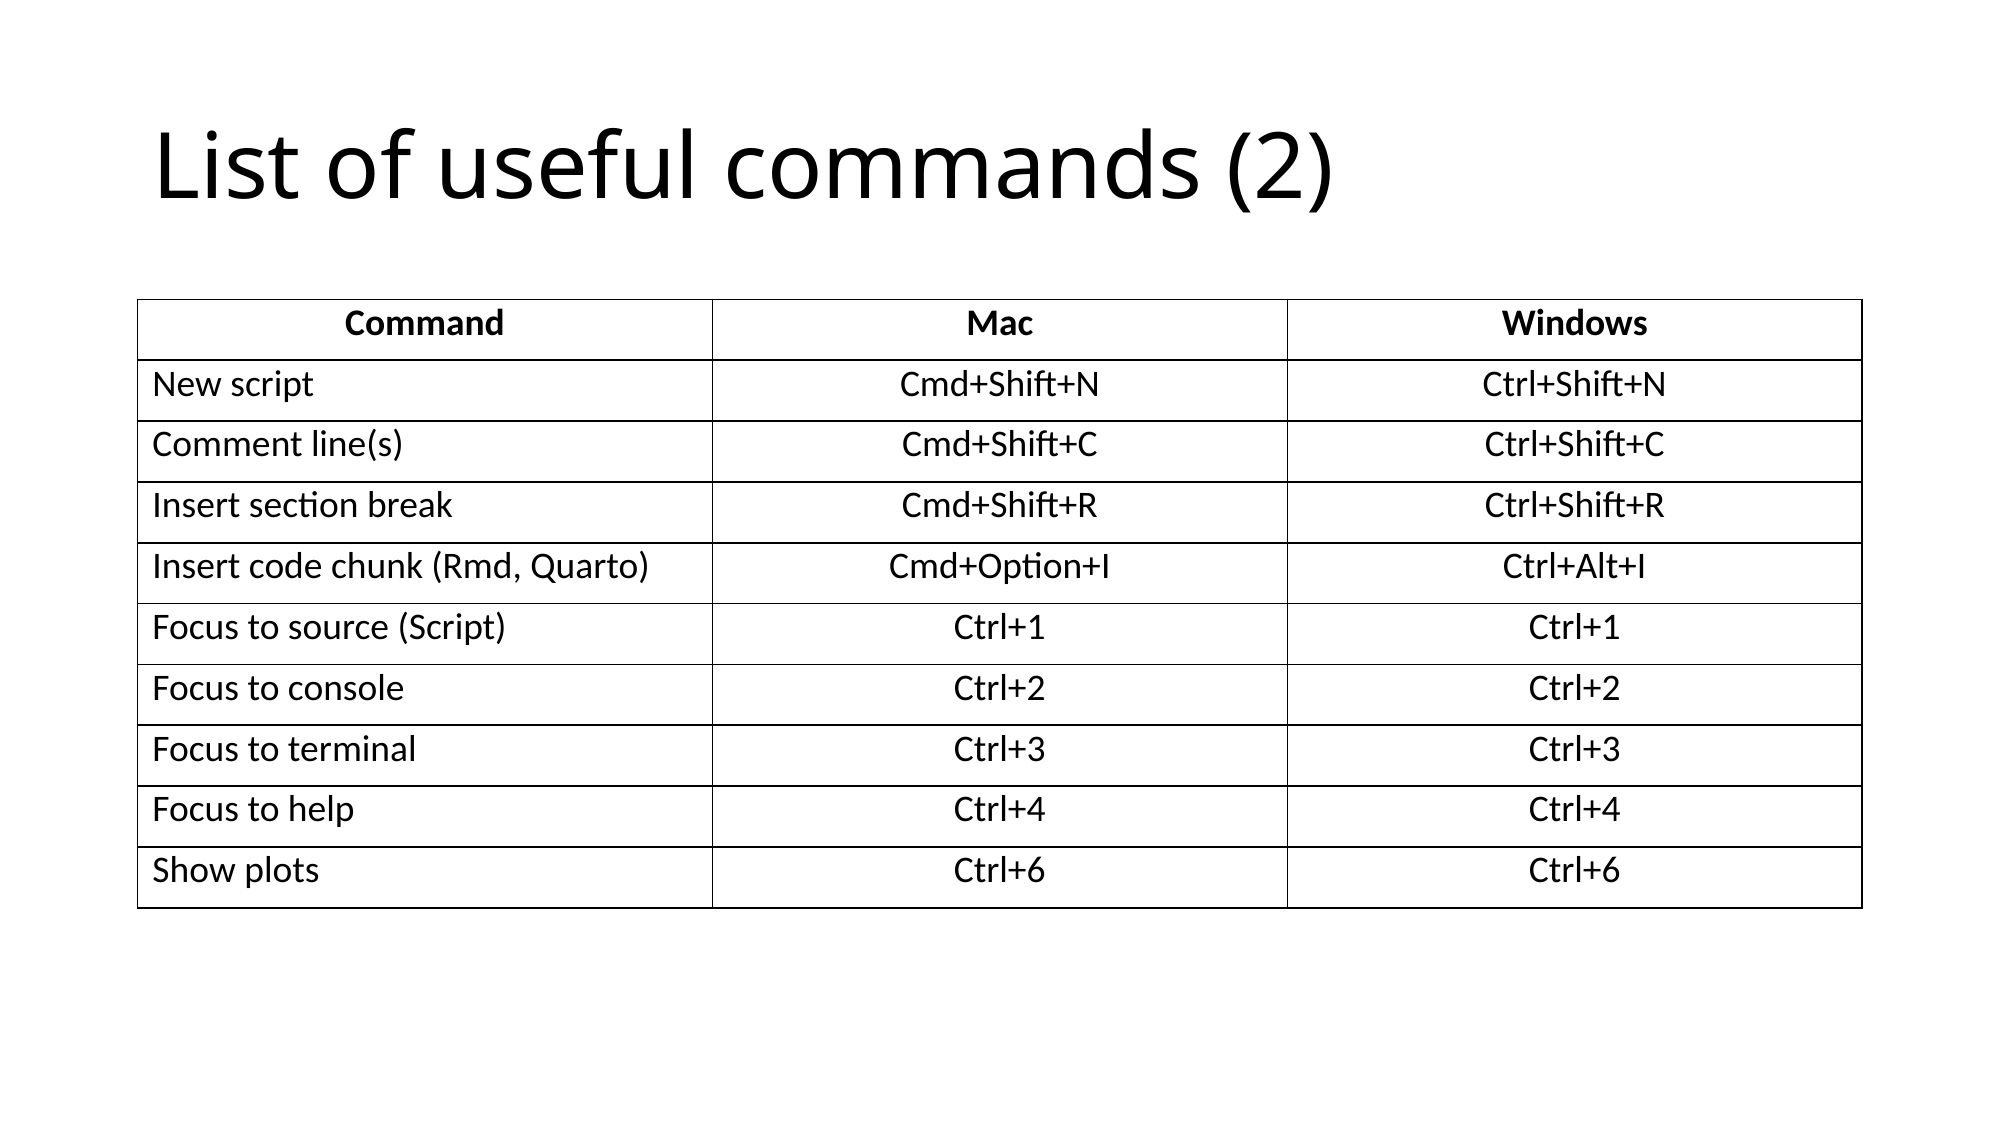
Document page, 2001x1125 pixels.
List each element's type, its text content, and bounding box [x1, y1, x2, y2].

table_cell Ctrl+6 [713, 848, 1287, 907]
table_cell Ctrl+2 [713, 665, 1287, 724]
table_cell Cmd+Option+I [713, 544, 1287, 603]
table_cell Ctrl+3 [1288, 726, 1861, 785]
table_cell Ctrl+1 [713, 604, 1287, 664]
table_cell Ctrl+4 [1288, 787, 1861, 846]
table_cell Insert code chunk (Rmd, Quarto) [138, 544, 712, 603]
table_cell Focus to help [138, 787, 712, 846]
table_header Windows [1288, 300, 1861, 359]
table_cell Ctrl+Alt+I [1288, 544, 1861, 603]
table_cell Comment line(s) [138, 422, 712, 481]
table_cell Ctrl+4 [713, 787, 1287, 846]
table_cell Cmd+Shift+C [713, 422, 1287, 481]
table_cell New script [138, 361, 712, 420]
table_cell Ctrl+Shift+C [1288, 422, 1861, 481]
table_cell Focus to console [138, 665, 712, 724]
table_cell Ctrl+2 [1288, 665, 1861, 724]
table_cell Cmd+Shift+N [713, 361, 1287, 420]
table_cell Focus to source (Script) [138, 604, 712, 664]
table_cell Ctrl+1 [1288, 604, 1861, 664]
table_cell Cmd+Shift+R [713, 483, 1287, 542]
table_cell Insert section break [138, 483, 712, 542]
table_cell Ctrl+3 [713, 726, 1287, 785]
table_cell Ctrl+Shift+N [1288, 361, 1861, 420]
table_cell Ctrl+6 [1288, 848, 1861, 907]
table_cell Ctrl+Shift+R [1288, 483, 1861, 542]
table_header Command [138, 300, 712, 359]
title List of useful commands (2) [137, 59, 1863, 278]
table_cell Focus to terminal [138, 726, 712, 785]
table_header Mac [713, 300, 1287, 359]
table_cell Show plots [138, 848, 712, 907]
